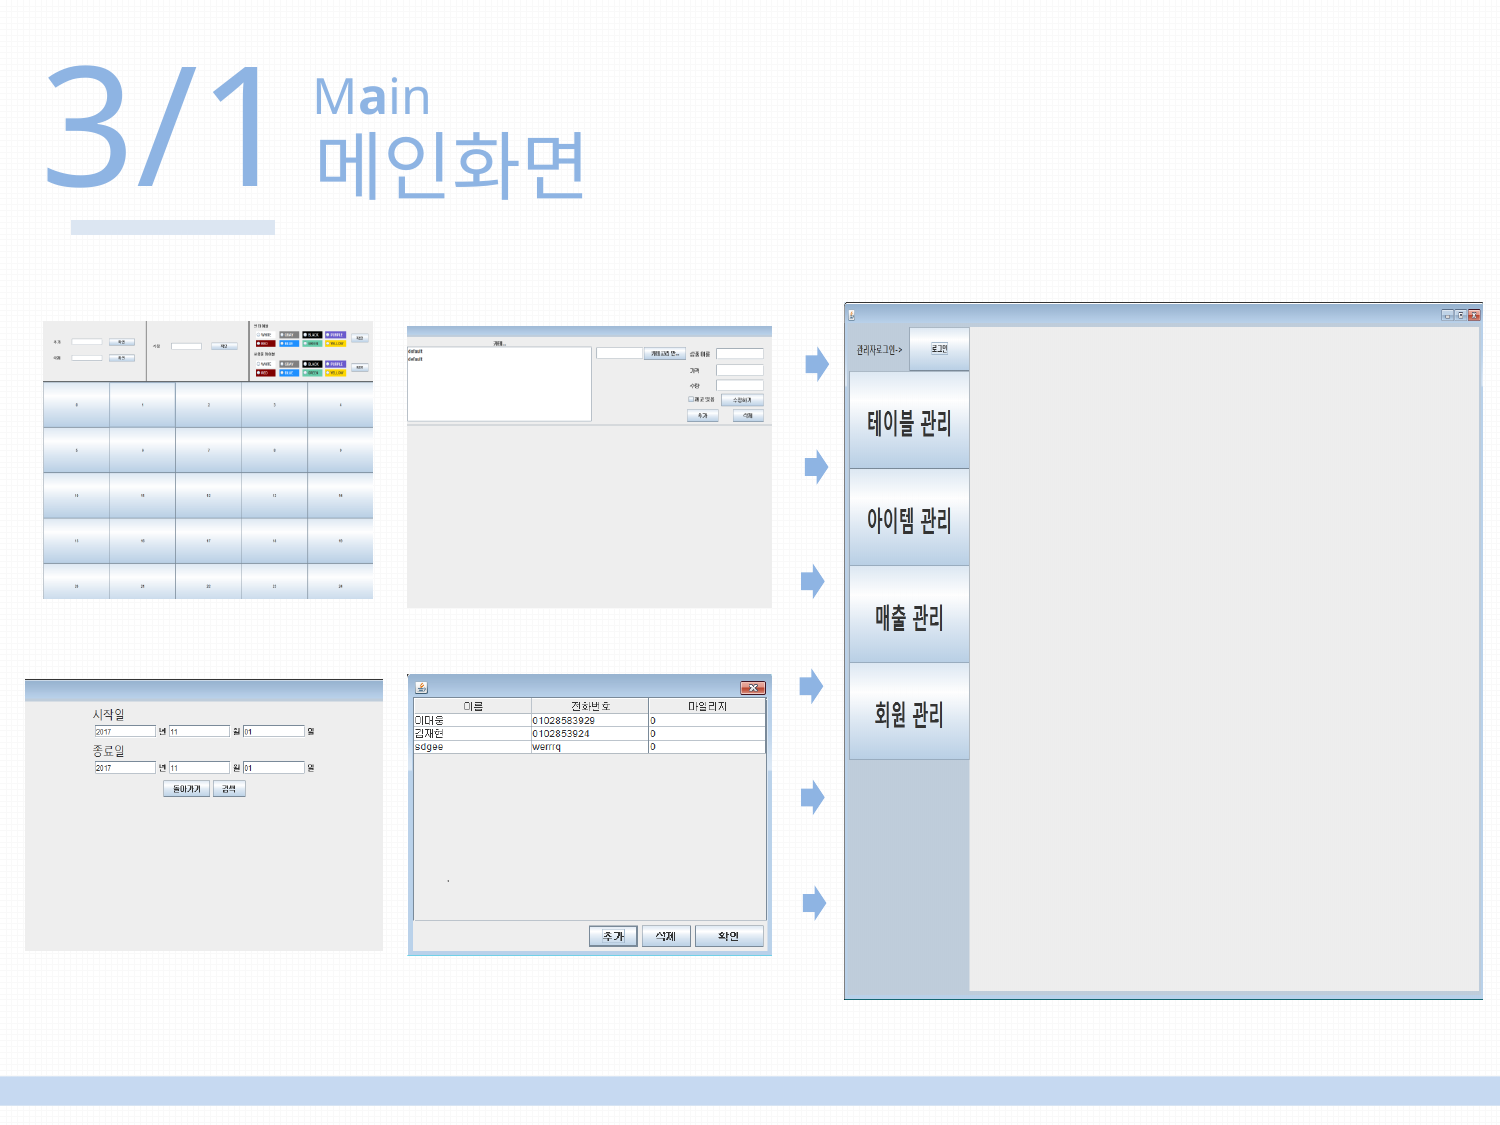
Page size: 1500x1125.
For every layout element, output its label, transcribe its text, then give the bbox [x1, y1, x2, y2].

picture [25, 679, 384, 952]
picture [407, 674, 772, 957]
text_box [802, 447, 831, 487]
text_box [803, 344, 831, 384]
text_box [69, 218, 277, 237]
text_box 3/1 [25, 27, 339, 214]
text_box Main [298, 57, 448, 133]
text_box [797, 666, 826, 707]
picture [844, 302, 1483, 1000]
picture [43, 320, 374, 600]
text_box 메인화면 [300, 112, 606, 217]
picture [407, 325, 772, 609]
text_box [0, 1074, 1500, 1108]
text_box [798, 561, 827, 602]
text_box [800, 883, 829, 923]
text_box [798, 777, 827, 818]
